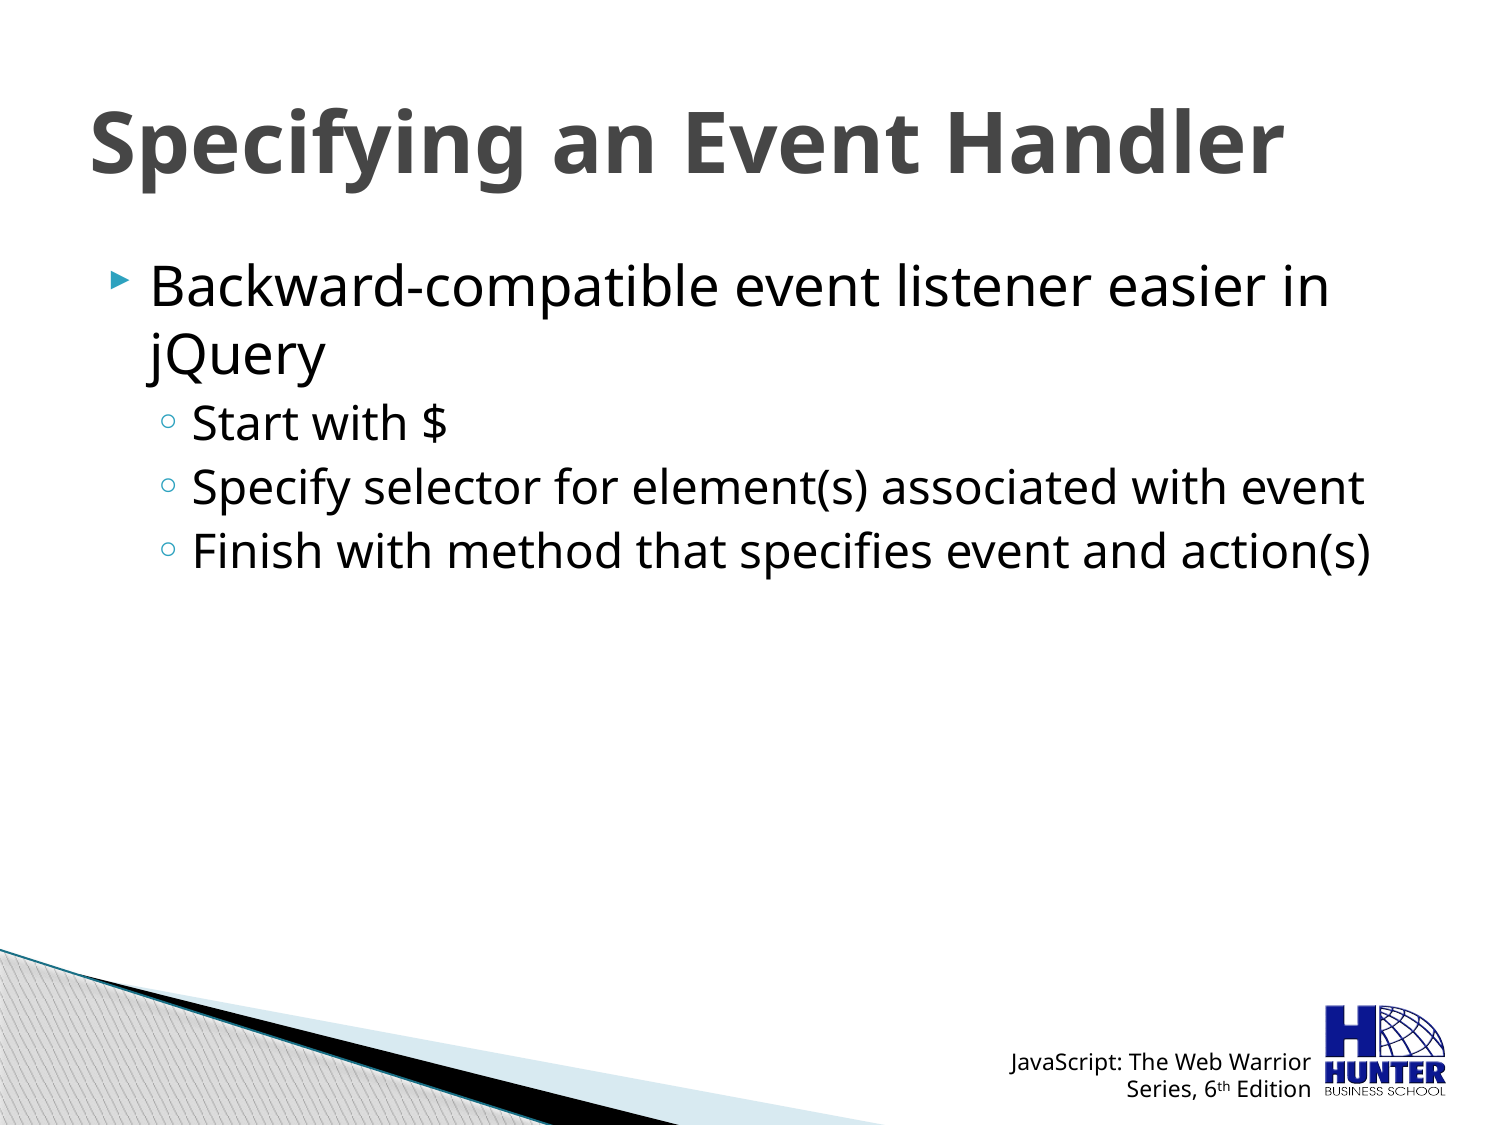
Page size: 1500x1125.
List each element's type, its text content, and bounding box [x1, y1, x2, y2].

picture [1325, 1005, 1446, 1097]
list Backward-compatible event listener easier in jQuery Start with $ Specify selector for element(s) associated with event Finish with method that specifies event and action(s) [75, 243, 1425, 986]
title Specifying an Event Handler [75, 45, 1425, 233]
